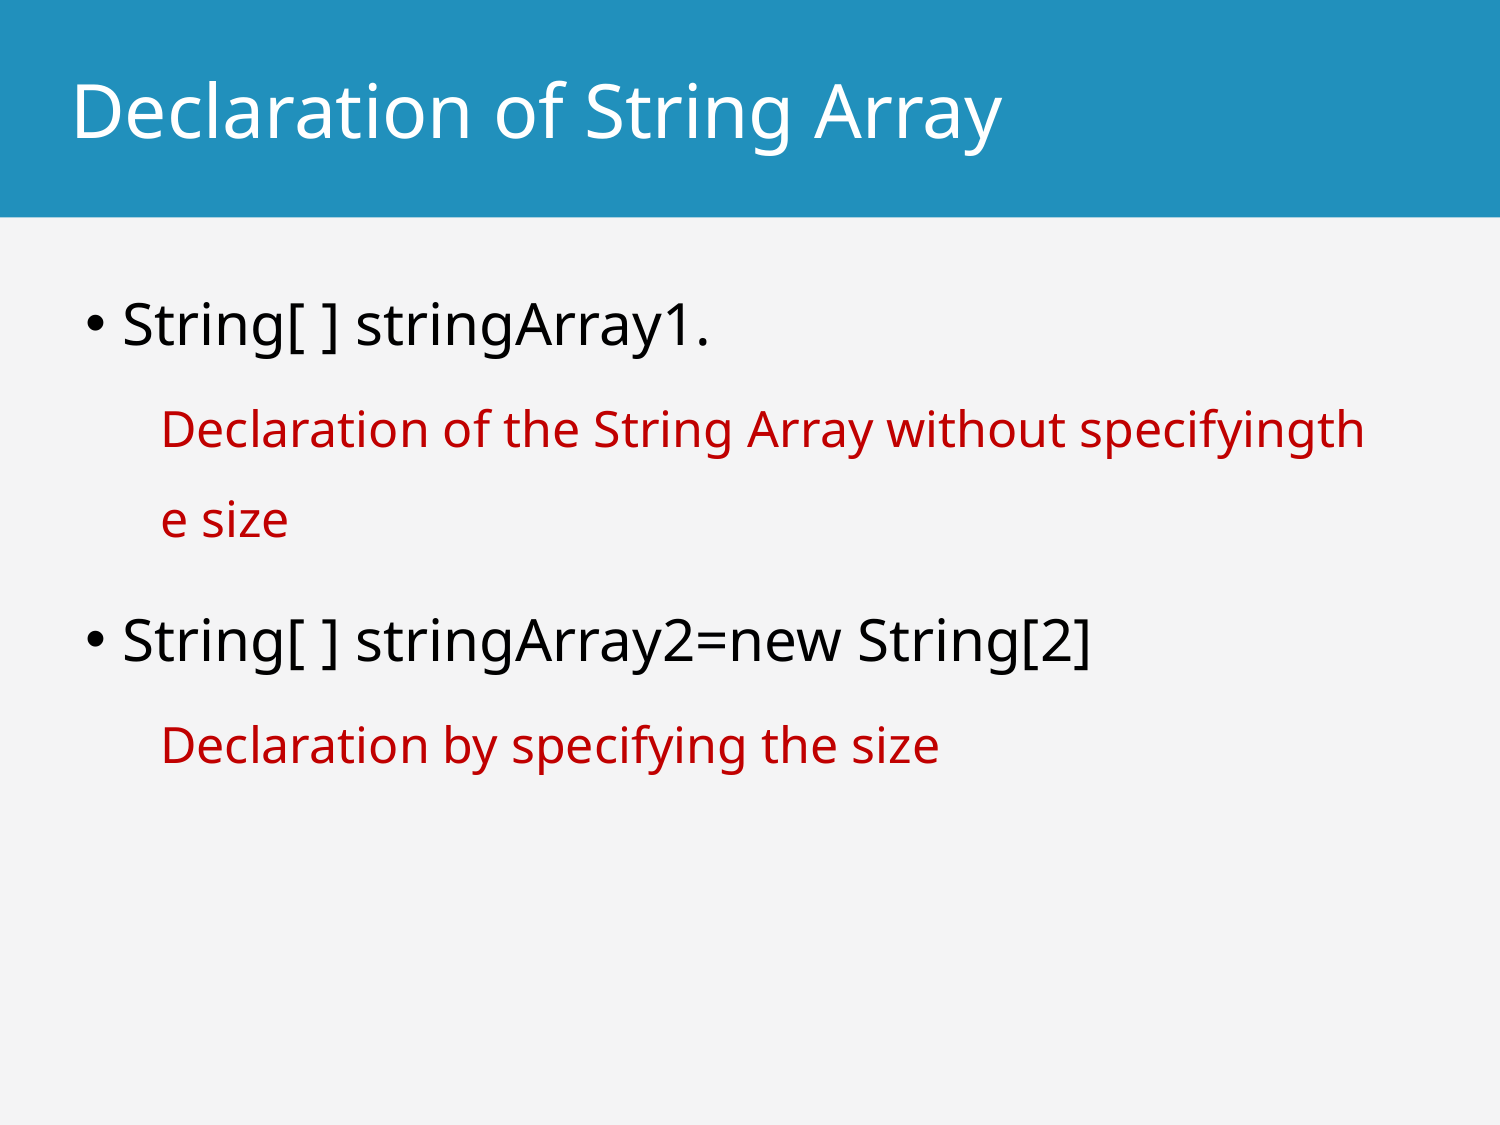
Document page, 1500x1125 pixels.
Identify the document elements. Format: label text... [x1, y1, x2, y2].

title Declaration of String Array [55, 0, 1350, 218]
list String[ ] stringArray1. Declaration of the String Array without specifyingthe size String[ ] stringArray2=new String[2] Declaration by specifying the size [70, 244, 1399, 1106]
